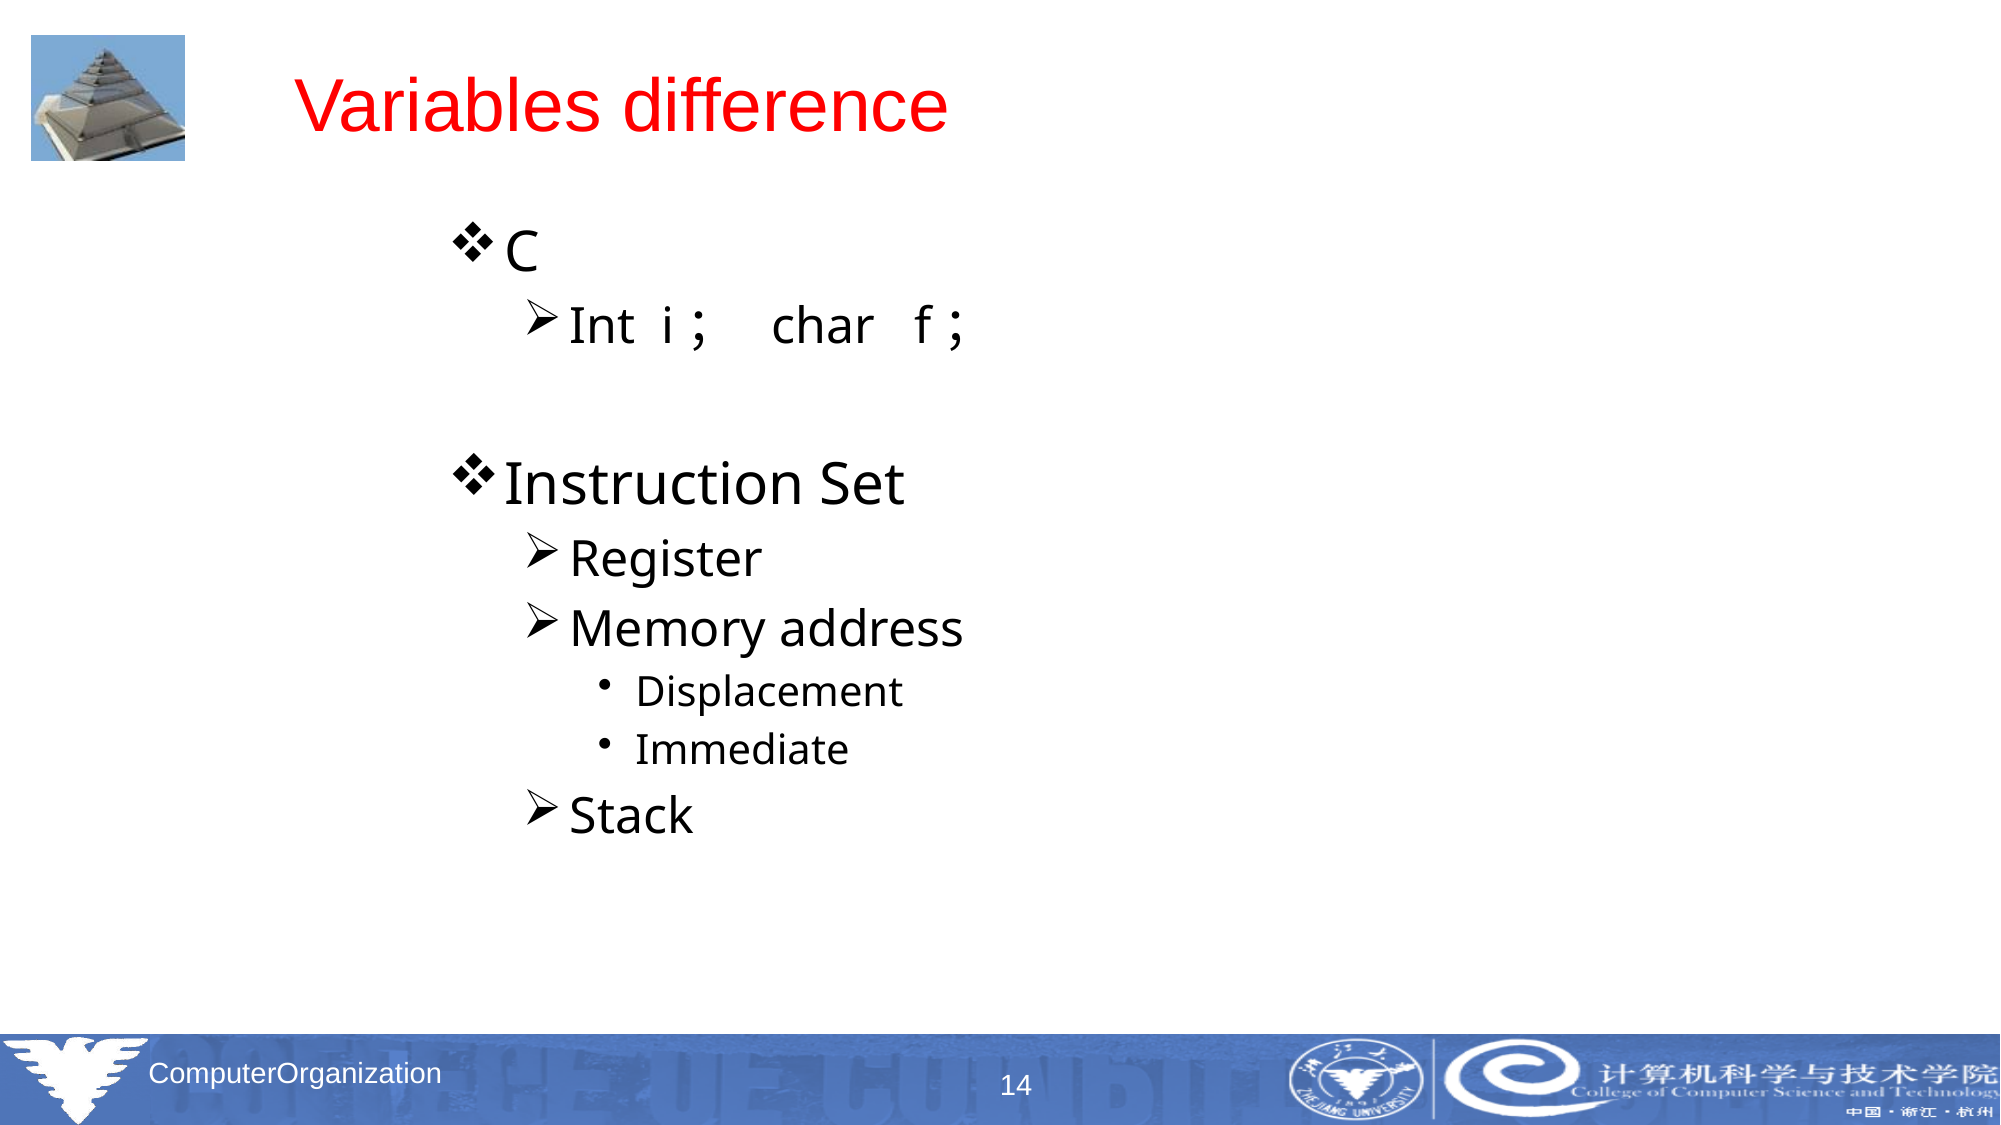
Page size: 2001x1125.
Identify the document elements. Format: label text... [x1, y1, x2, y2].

list C Int i； char f； Instruction Set Register Memory address Displacement Immediate Stack [432, 207, 1484, 725]
picture [31, 35, 185, 161]
picture [0, 1034, 2000, 1125]
title Variables difference [279, 42, 1249, 161]
